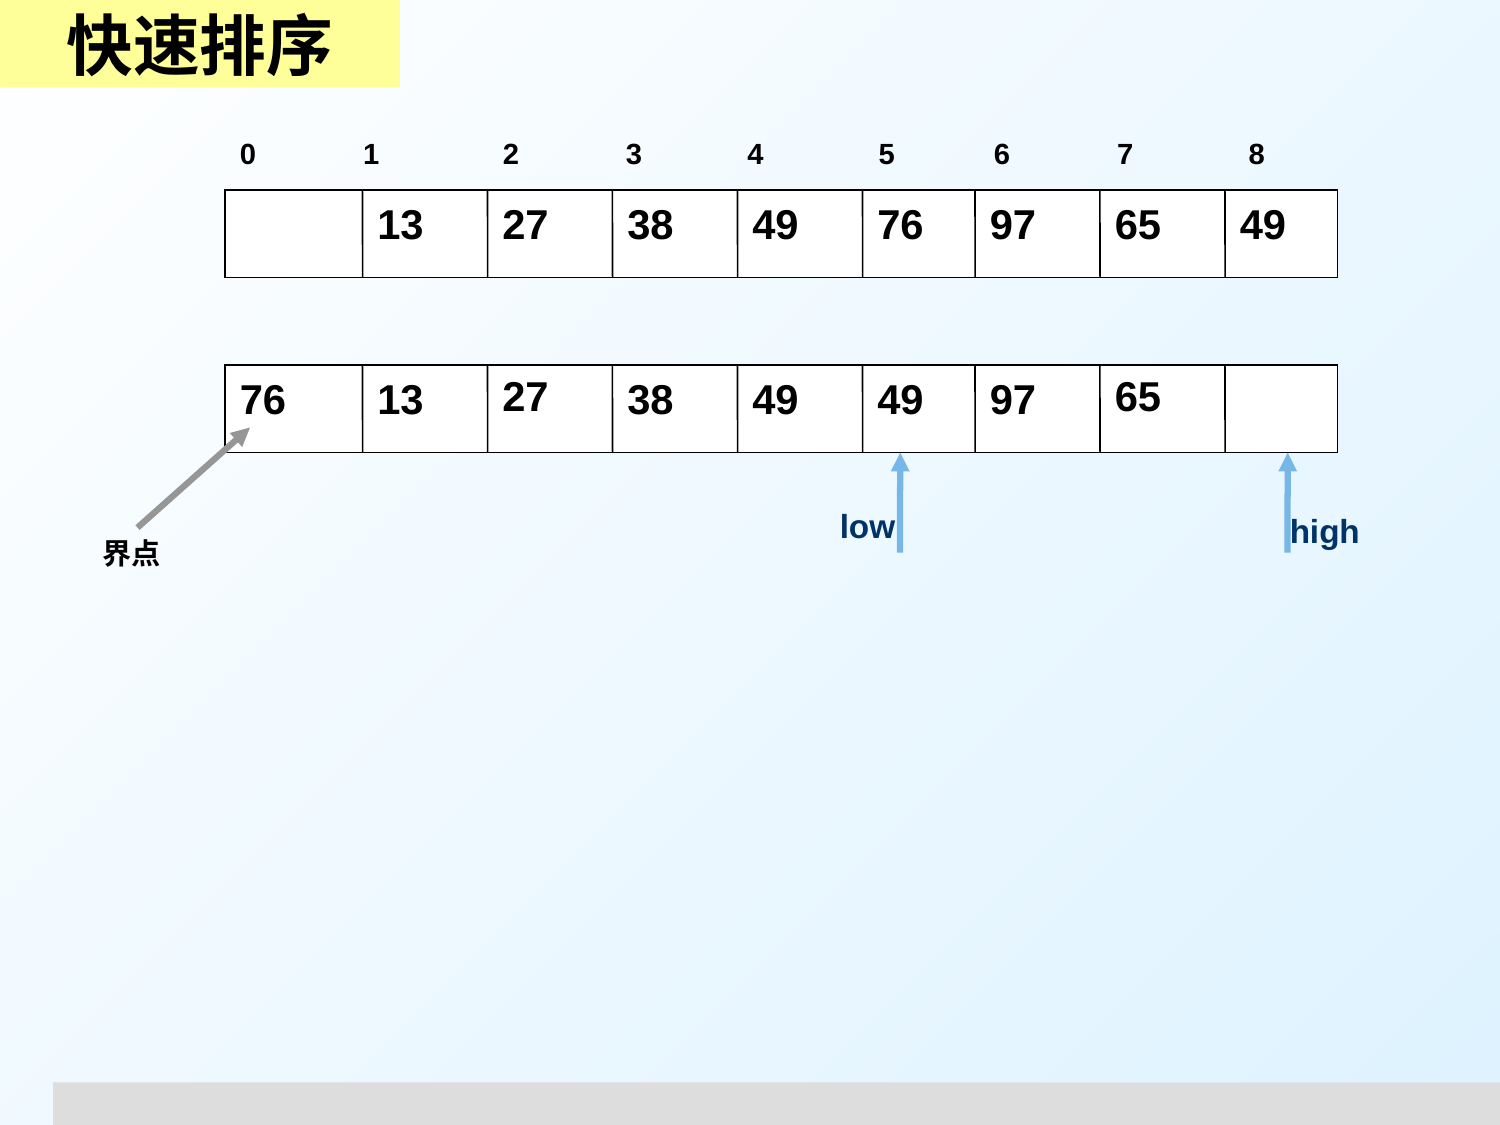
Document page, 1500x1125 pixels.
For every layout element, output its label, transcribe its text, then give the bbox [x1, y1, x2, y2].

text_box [224, 189, 1338, 278]
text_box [824, 452, 963, 553]
text_box 界点 [87, 527, 213, 578]
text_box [1274, 452, 1413, 558]
text_box 0 1 2 3 4 5 6 7 8 [224, 127, 1338, 178]
text_box 快速排序 [0, 0, 400, 88]
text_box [224, 364, 1338, 453]
